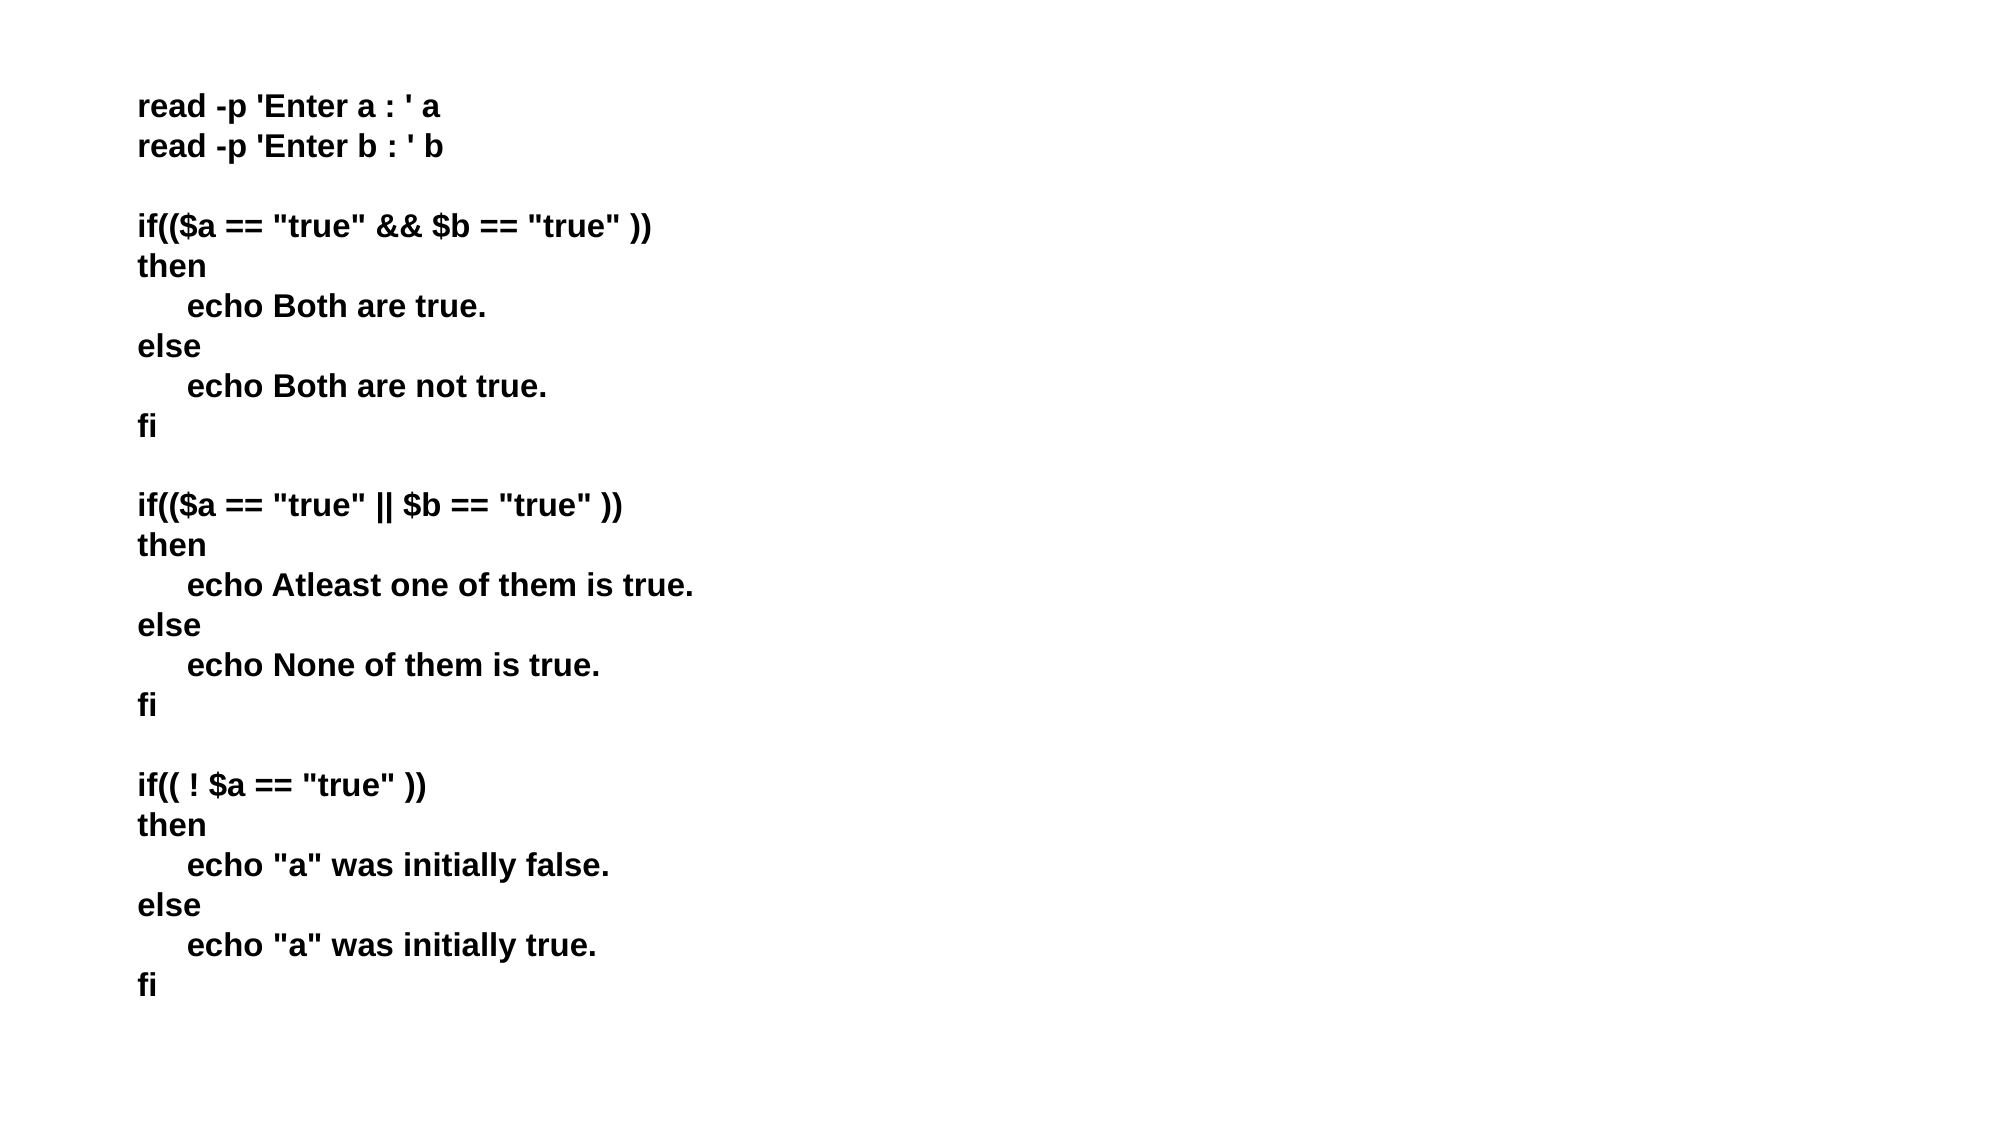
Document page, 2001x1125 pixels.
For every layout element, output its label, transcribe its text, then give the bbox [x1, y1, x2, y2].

list read -p 'Enter a : ' a read -p 'Enter b : ' b if(($a == "true" && $b == "true" )) then echo Both are true. else echo Both are not true. fi if(($a == "true" || $b == "true" )) then echo Atleast one of them is true. else echo None of them is true. fi if(( ! $a == "true" )) then echo "a" was initially false. else echo "a" was initially true. fi [137, 91, 1863, 1014]
